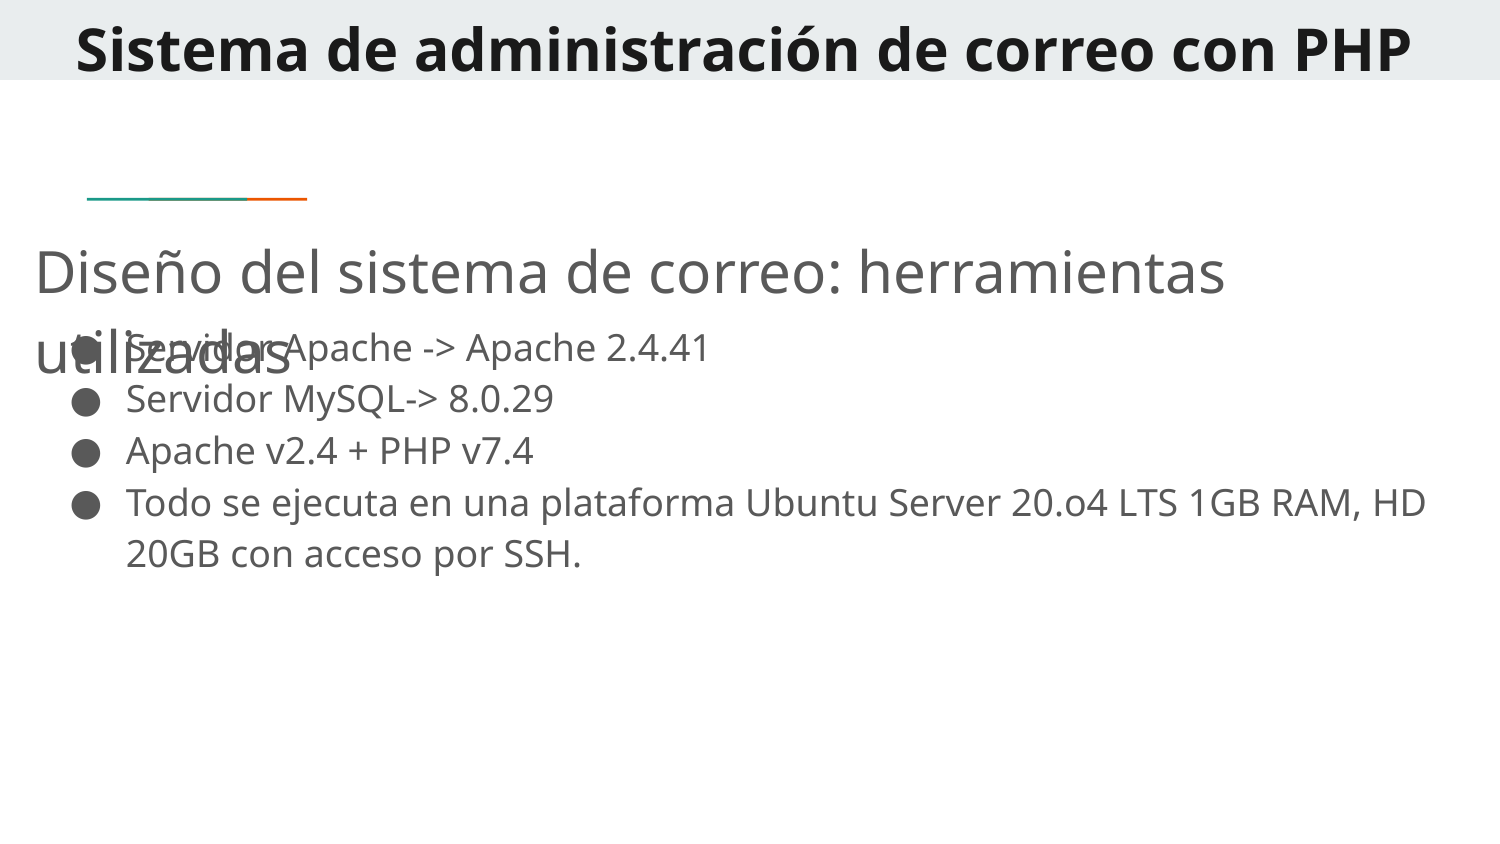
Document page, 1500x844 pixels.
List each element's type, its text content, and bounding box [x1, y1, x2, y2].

list Servidor Apache -> Apache 2.4.41 Servidor MySQL-> 8.0.29 Apache v2.4 + PHP v7.4 Todo se ejecuta en una plataforma Ubuntu Server 20.o4 LTS 1GB RAM, HD 20GB con acceso por SSH. [35, 304, 1470, 580]
title Sistema de administración de correo con PHP [19, 0, 1470, 153]
list Diseño del sistema de correo: herramientas utilizadas [19, 209, 1470, 304]
